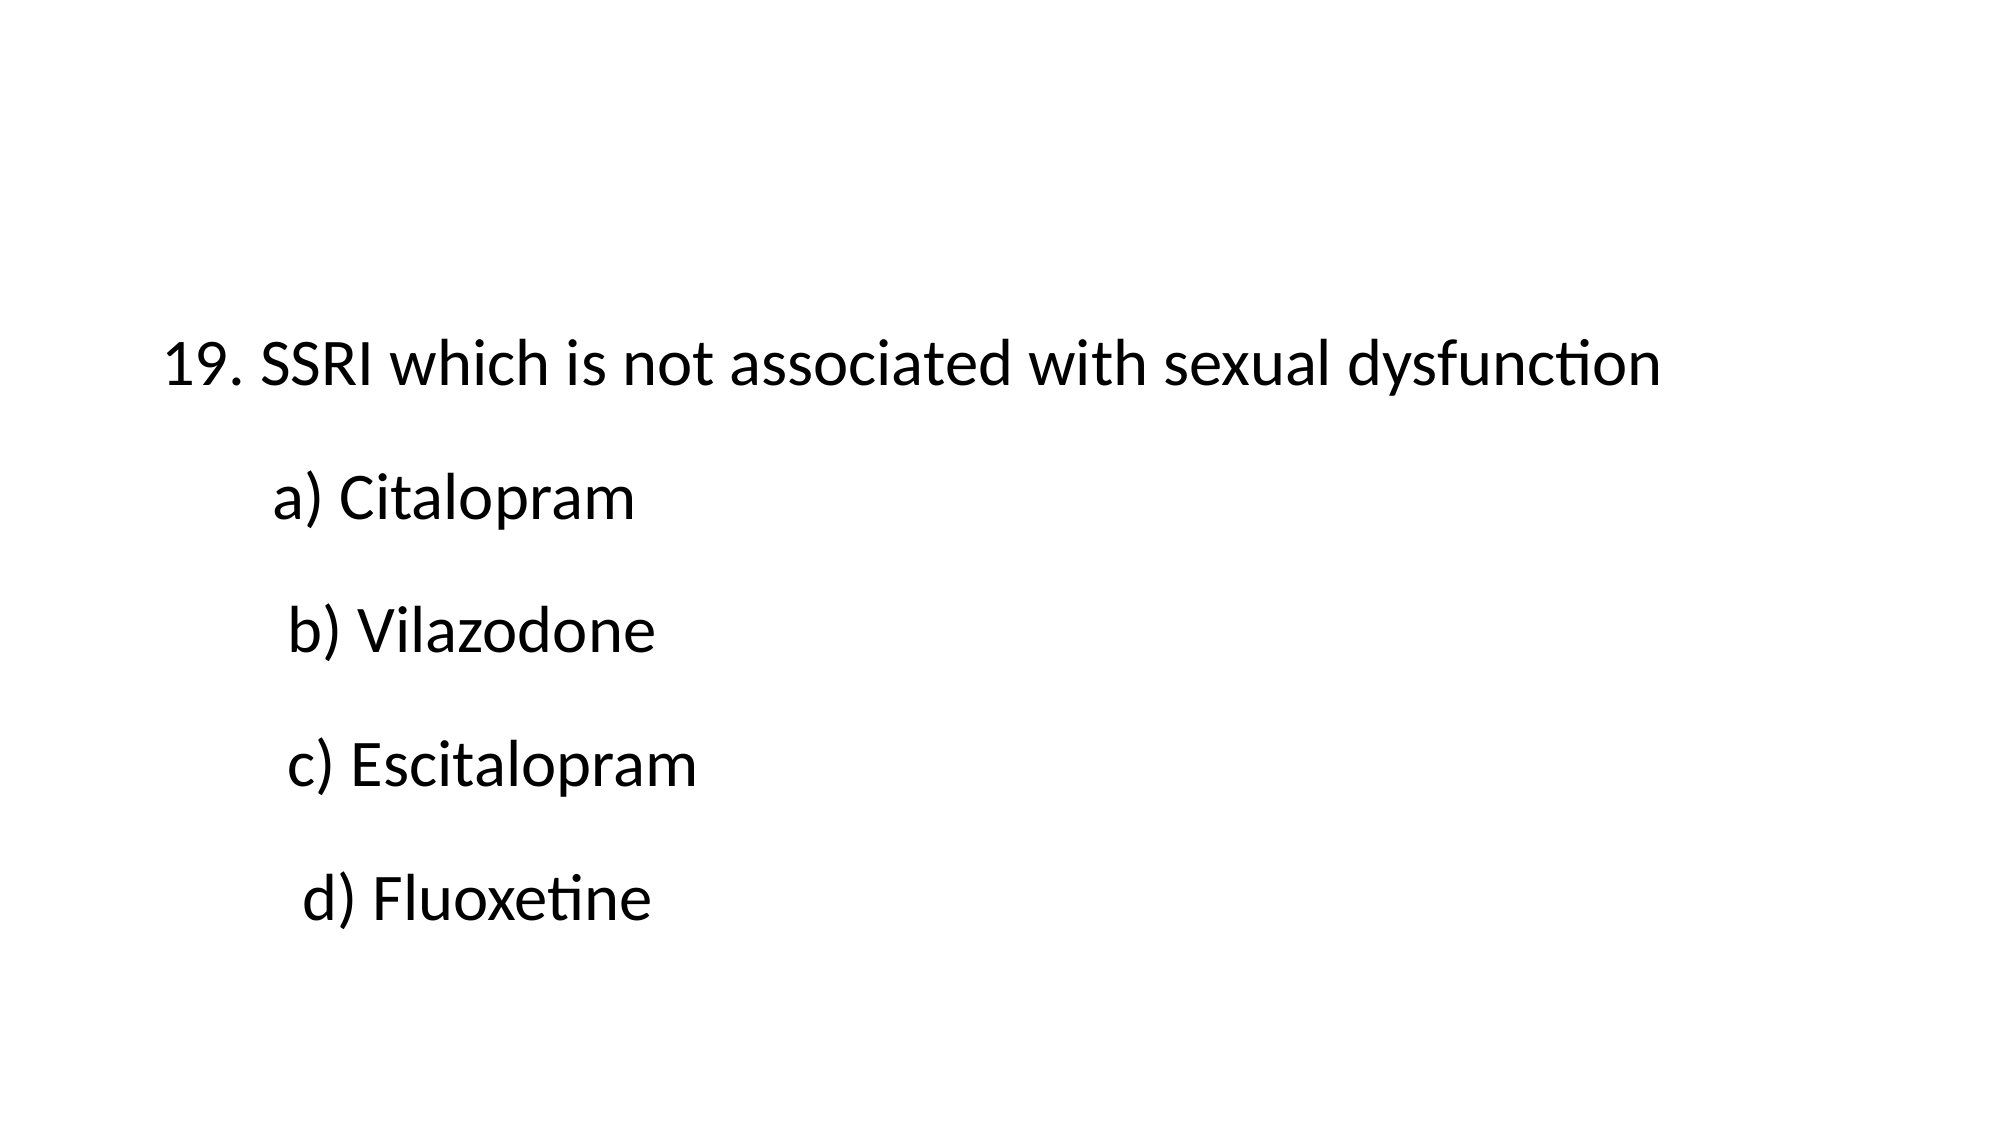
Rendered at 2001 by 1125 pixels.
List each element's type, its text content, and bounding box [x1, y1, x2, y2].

list 19. SSRI which is not associated with sexual dysfunction a) Citalopram b) Vilazodone c) Escitalopram d) Fluoxetine [137, 299, 1863, 1014]
